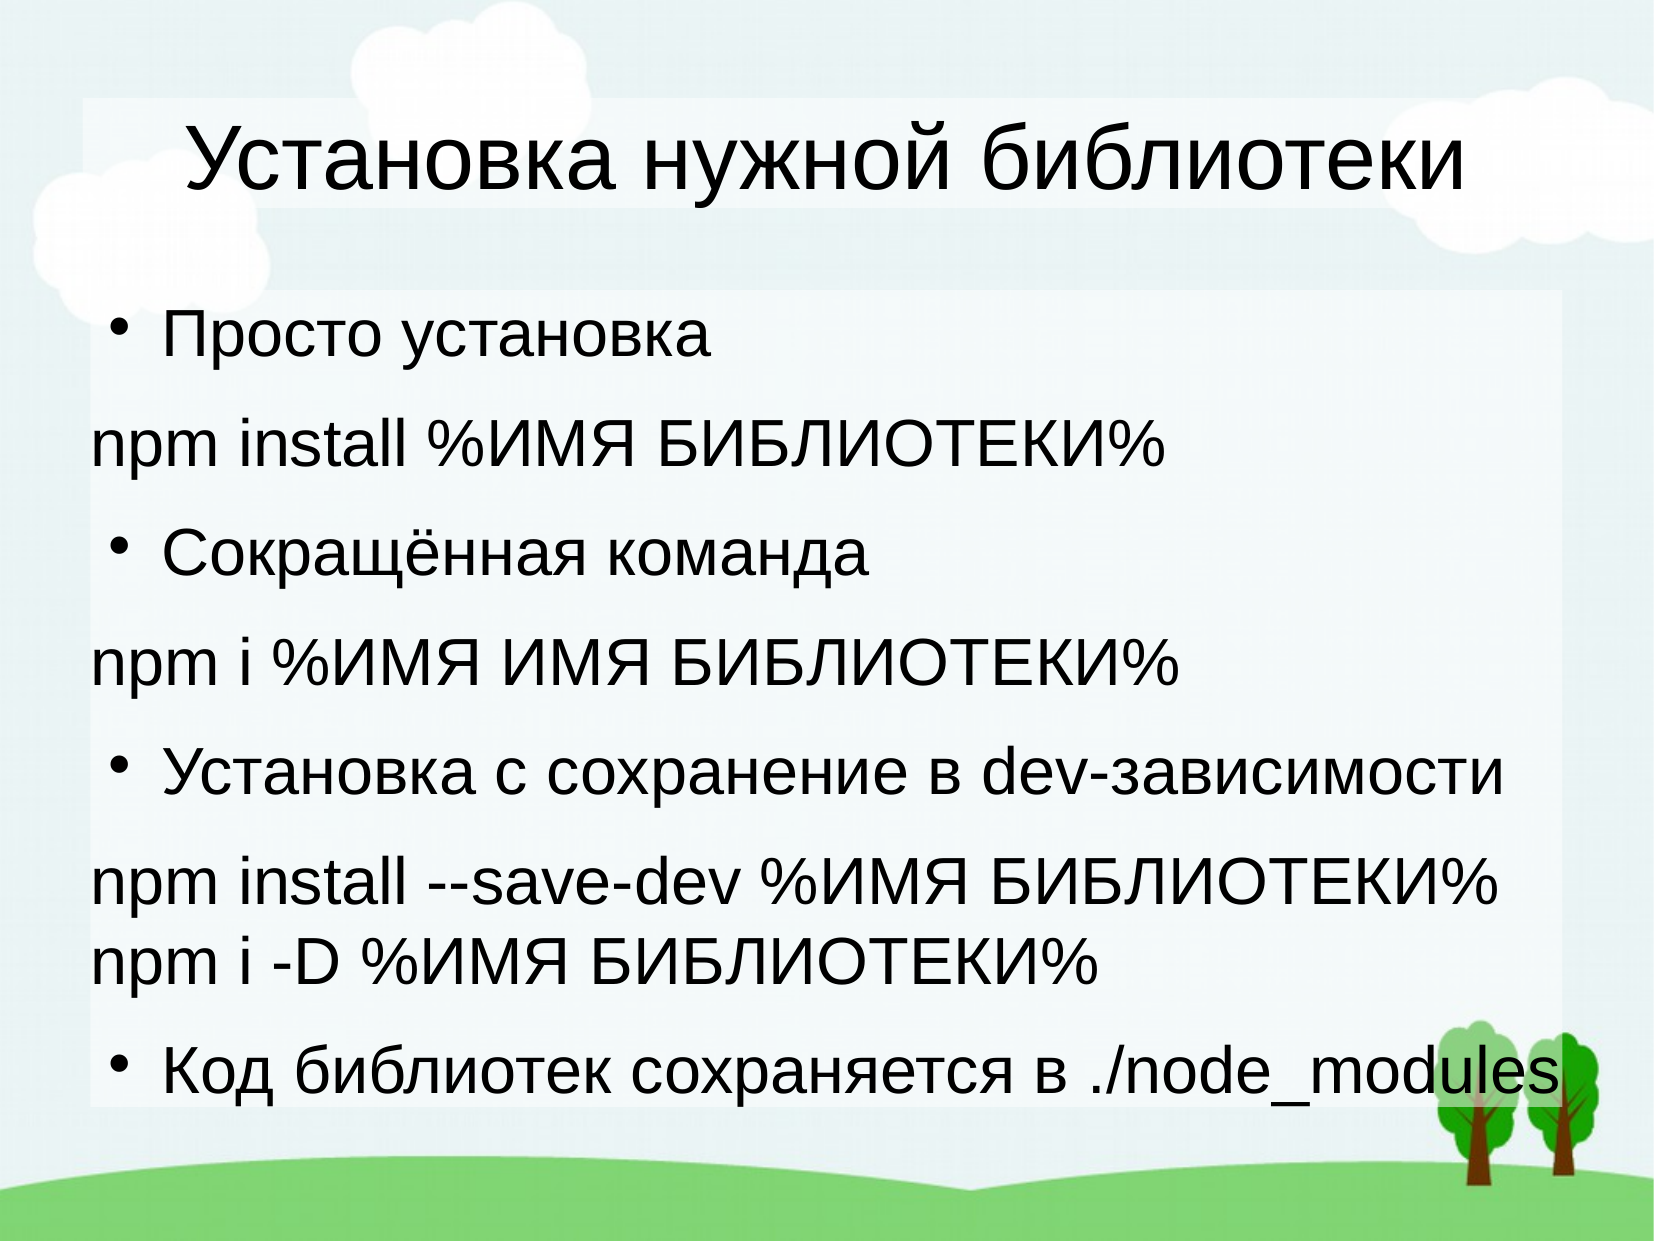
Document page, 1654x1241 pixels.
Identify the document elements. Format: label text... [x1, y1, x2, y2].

text_box Просто установка npm install %ИМЯ БИБЛИОТЕКИ% Сокращённая команда npm i %ИМЯ ИМЯ БИБЛИОТЕКИ% Установка с сохранение в dev-зависимости npm install --save-dev %ИМЯ БИБЛИОТЕКИ% npm i -D %ИМЯ БИБЛИОТЕКИ% Код библиотек сохраняется в ./node_modules [90, 290, 1563, 1107]
picture [0, 0, 1654, 1241]
text_box Установка нужной библиотеки [82, 97, 1571, 208]
